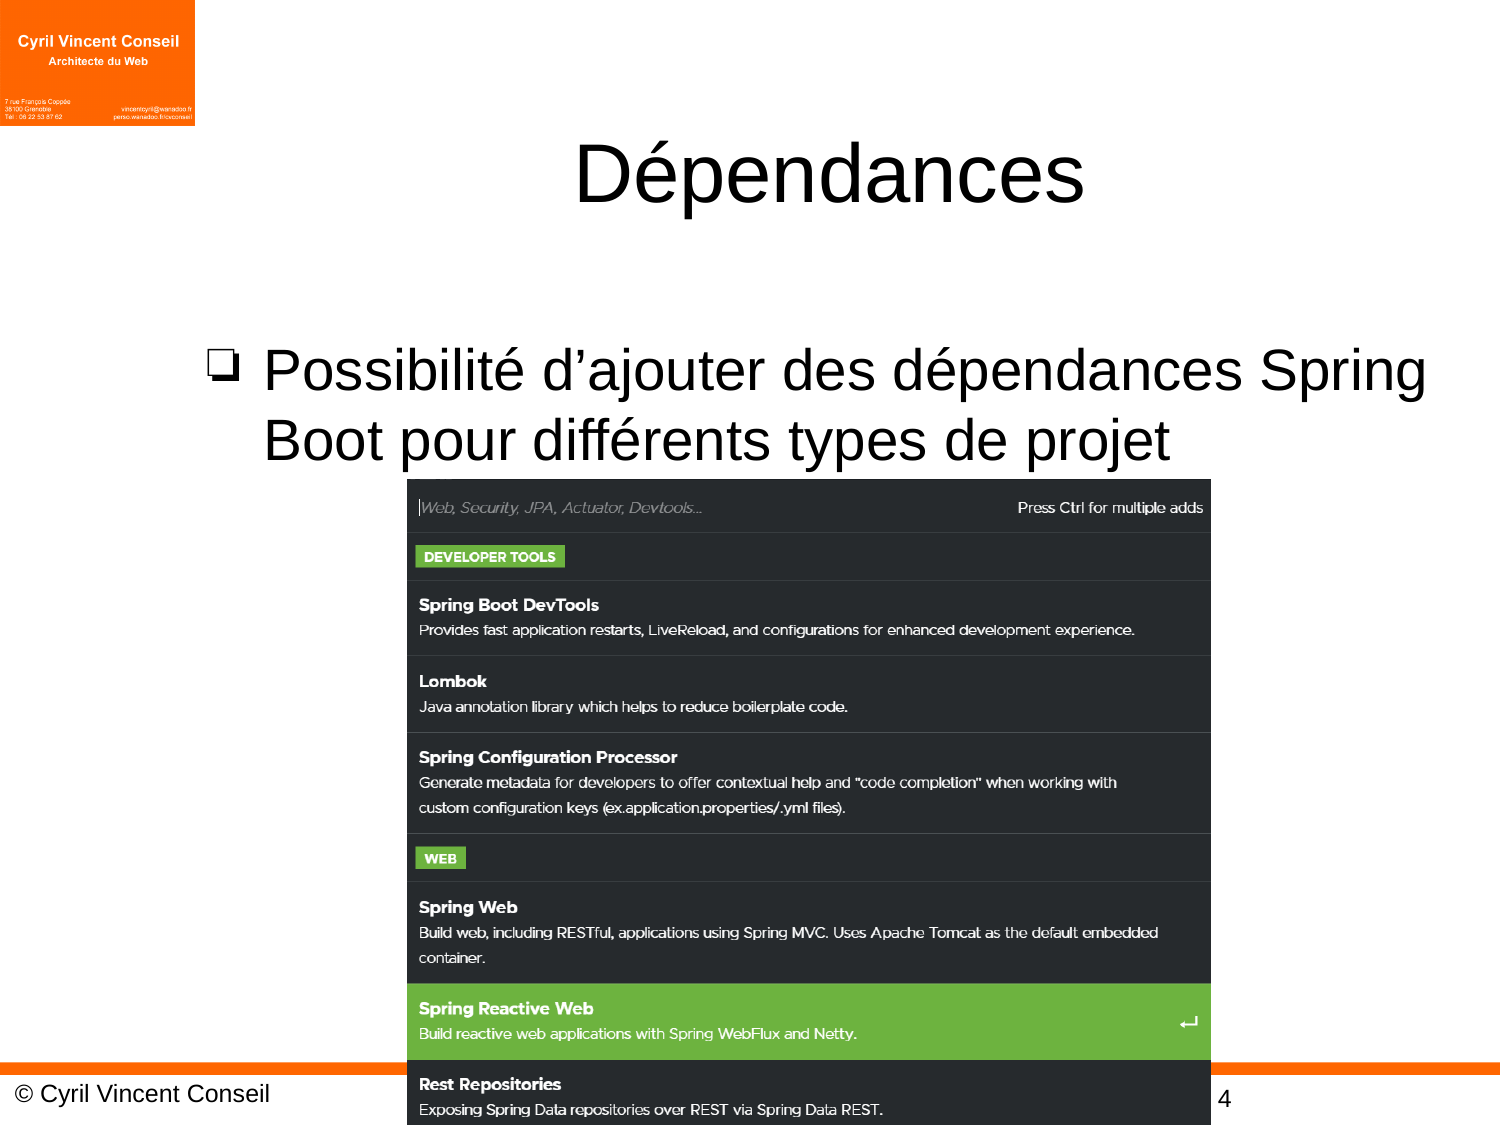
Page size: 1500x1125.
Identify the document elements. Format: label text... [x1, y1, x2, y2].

title Dépendances [192, 75, 1468, 263]
picture [407, 479, 1211, 1125]
picture [0, 0, 195, 126]
list Possibilité d’ajouter des dépendances Spring Boot pour différents types de projet [192, 324, 1468, 1000]
